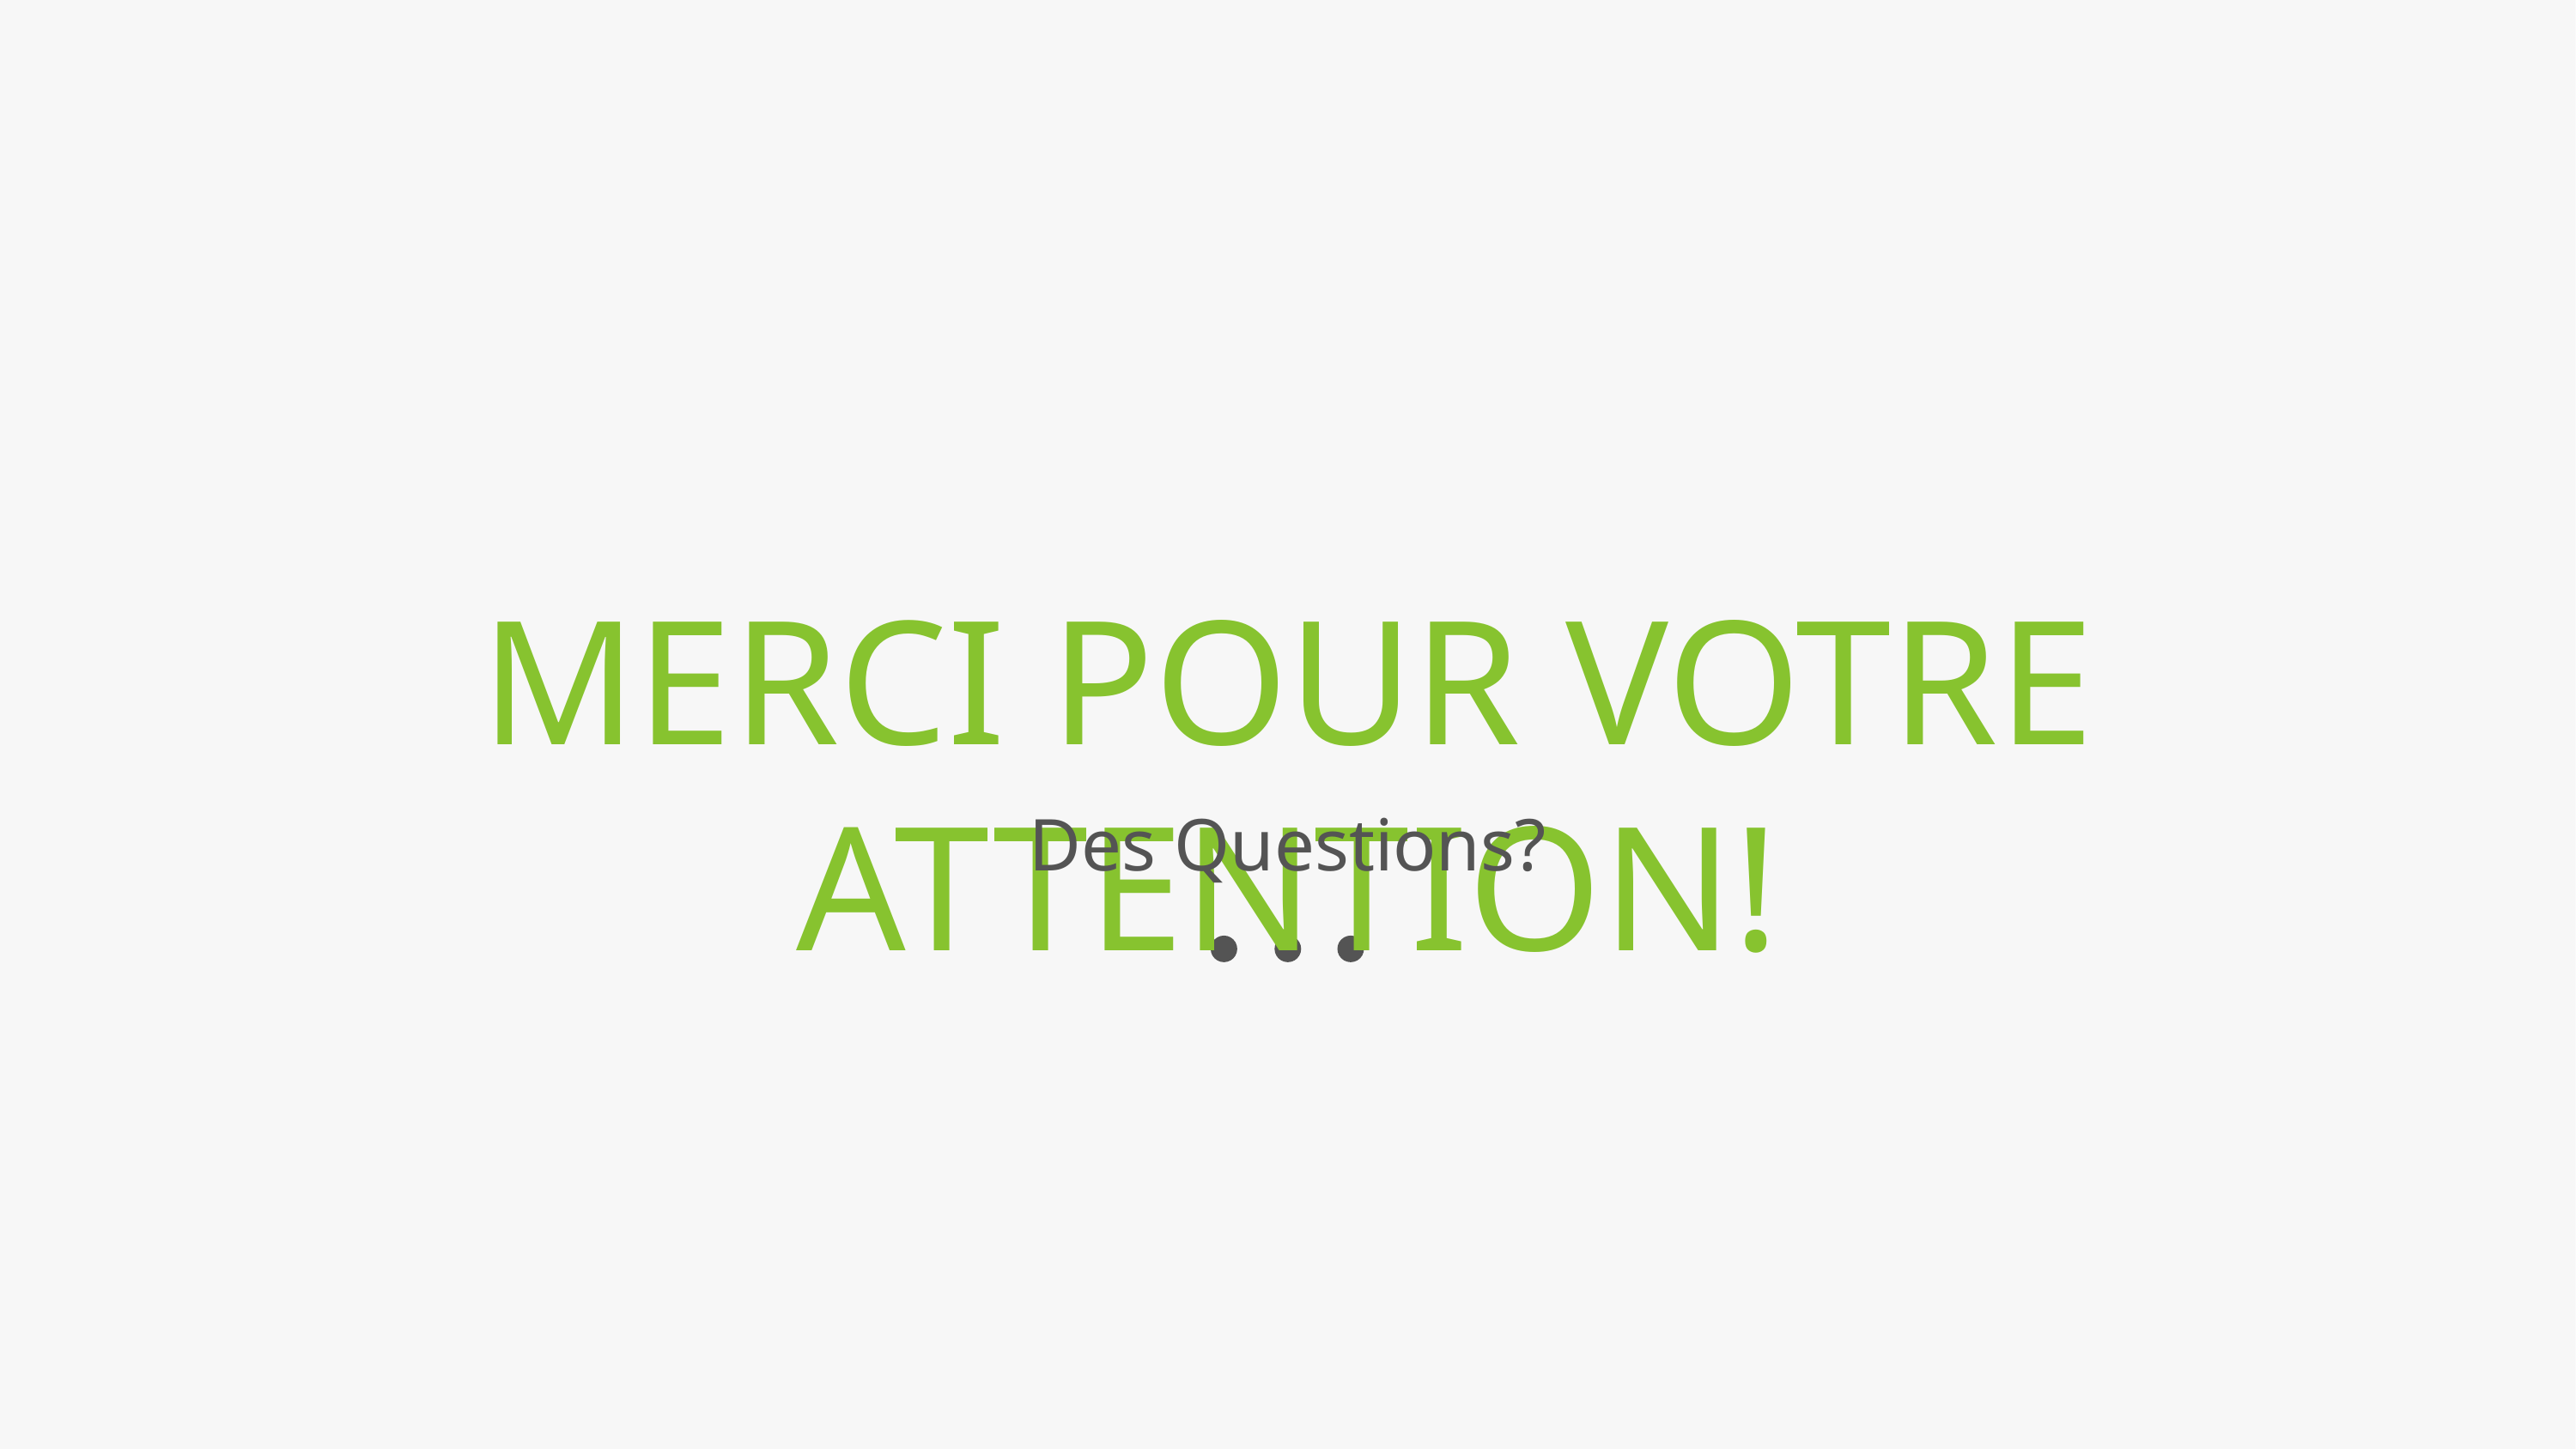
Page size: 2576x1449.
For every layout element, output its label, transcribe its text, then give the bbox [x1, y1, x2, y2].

title MERCI POUR VOTRE ATTENTION! [0, 561, 2576, 785]
list Des Questions? [192, 774, 2384, 897]
